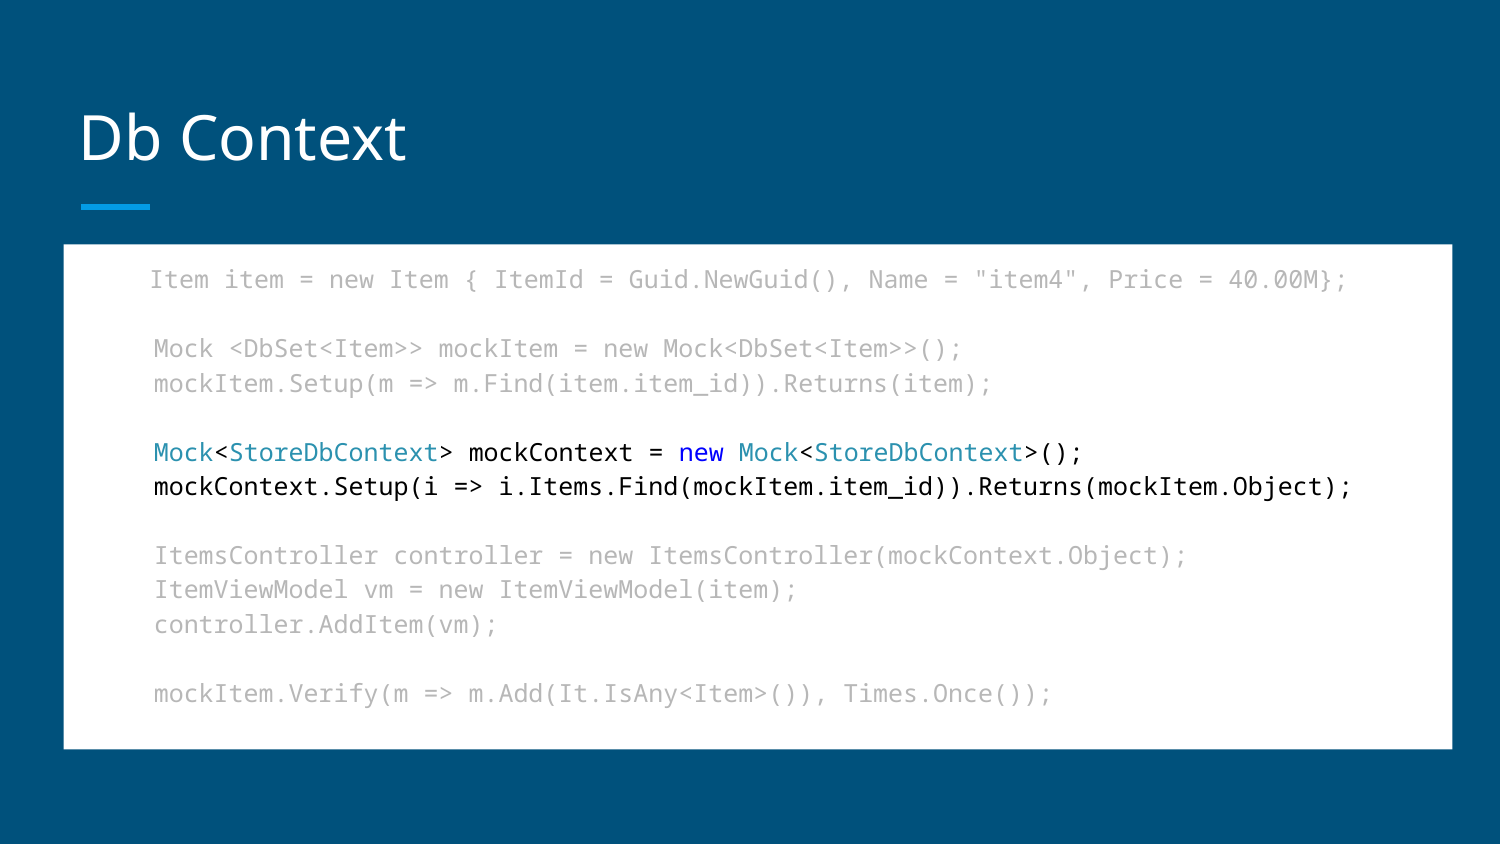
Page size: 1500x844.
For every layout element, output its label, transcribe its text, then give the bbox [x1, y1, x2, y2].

list Item item = new Item { ItemId = Guid.NewGuid(), Name = "item4", Price = 40.00M}; Mock <DbSet<Item>> mockItem = new Mock<DbSet<Item>>(); mockItem.Setup(m => m.Find(item.item_id)).Returns(item); Mock<StoreDbContext> mockContext = new Mock<StoreDbContext>(); mockContext.Setup(i => i.Items.Find(mockItem.item_id)).Returns(mockItem.Object); ItemsController controller = new ItemsController(mockContext.Object); ItemViewModel vm = new ItemViewModel(item); controller.AddItem(vm); mockItem.Verify(m => m.Add(It.IsAny<Item>()), Times.Once()); [63, 244, 1453, 750]
title Db Context [63, 75, 1437, 188]
